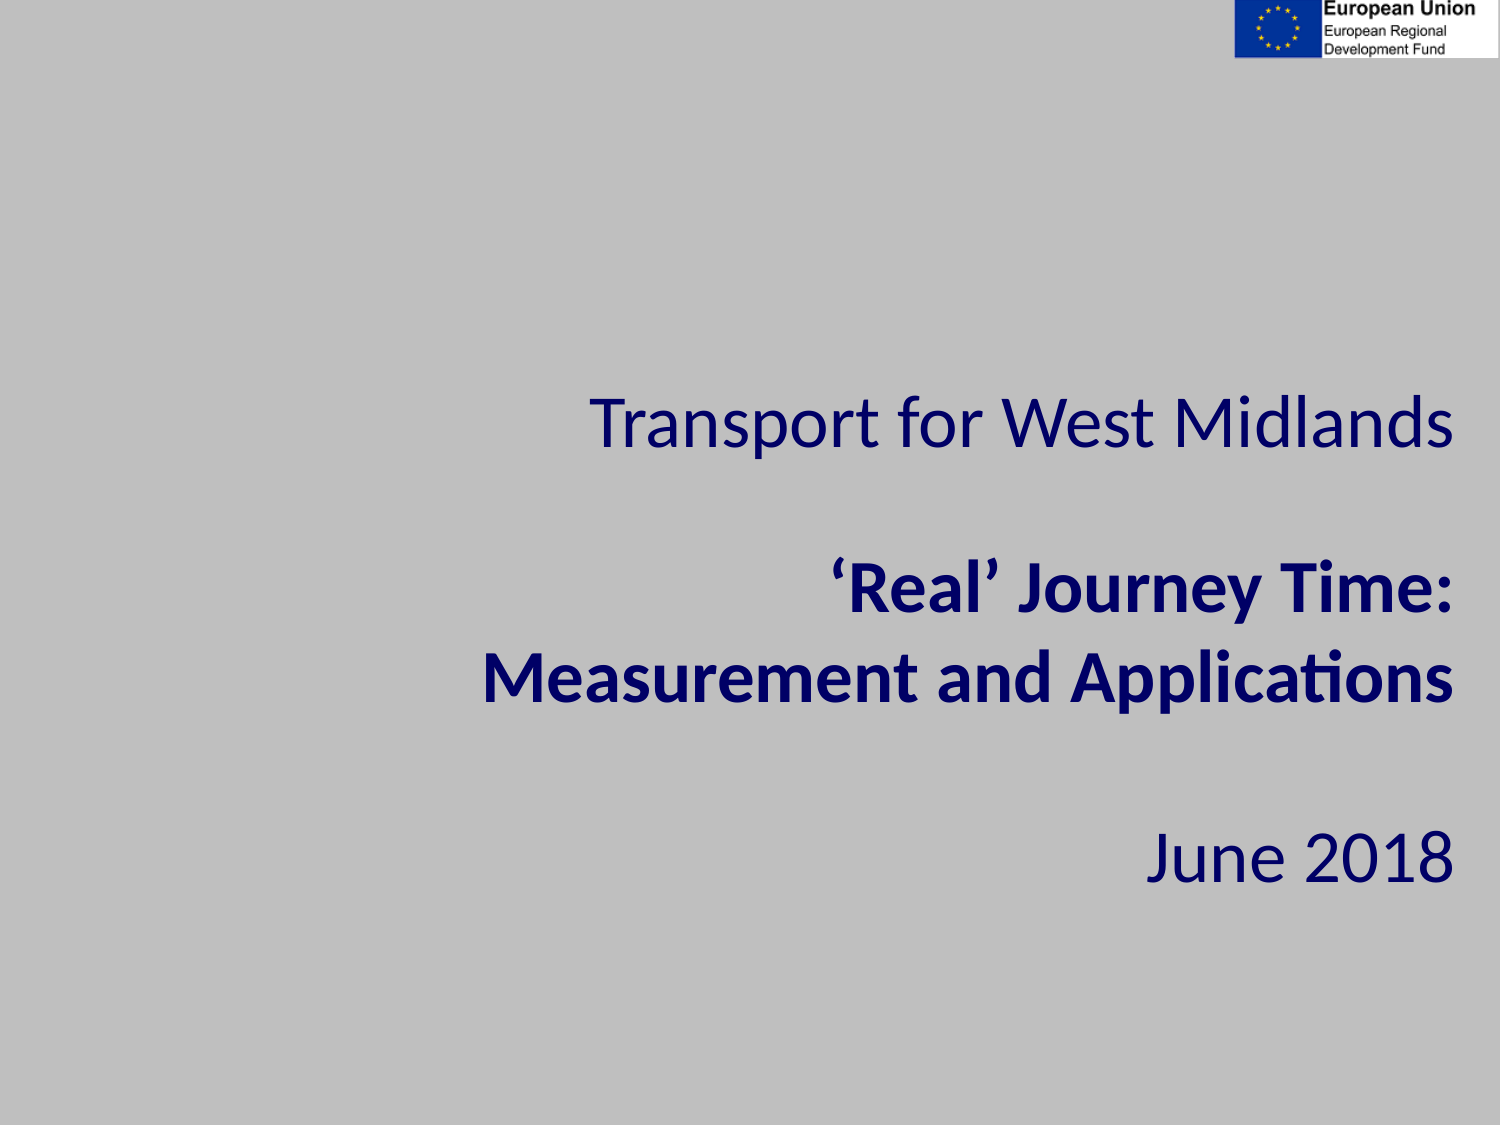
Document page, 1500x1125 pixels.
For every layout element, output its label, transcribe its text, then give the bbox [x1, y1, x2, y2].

text_box Transport for West Midlands ‘Real’ Journey Time: Measurement and Applications June 2018 [29, 364, 1471, 905]
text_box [1234, 0, 1500, 106]
